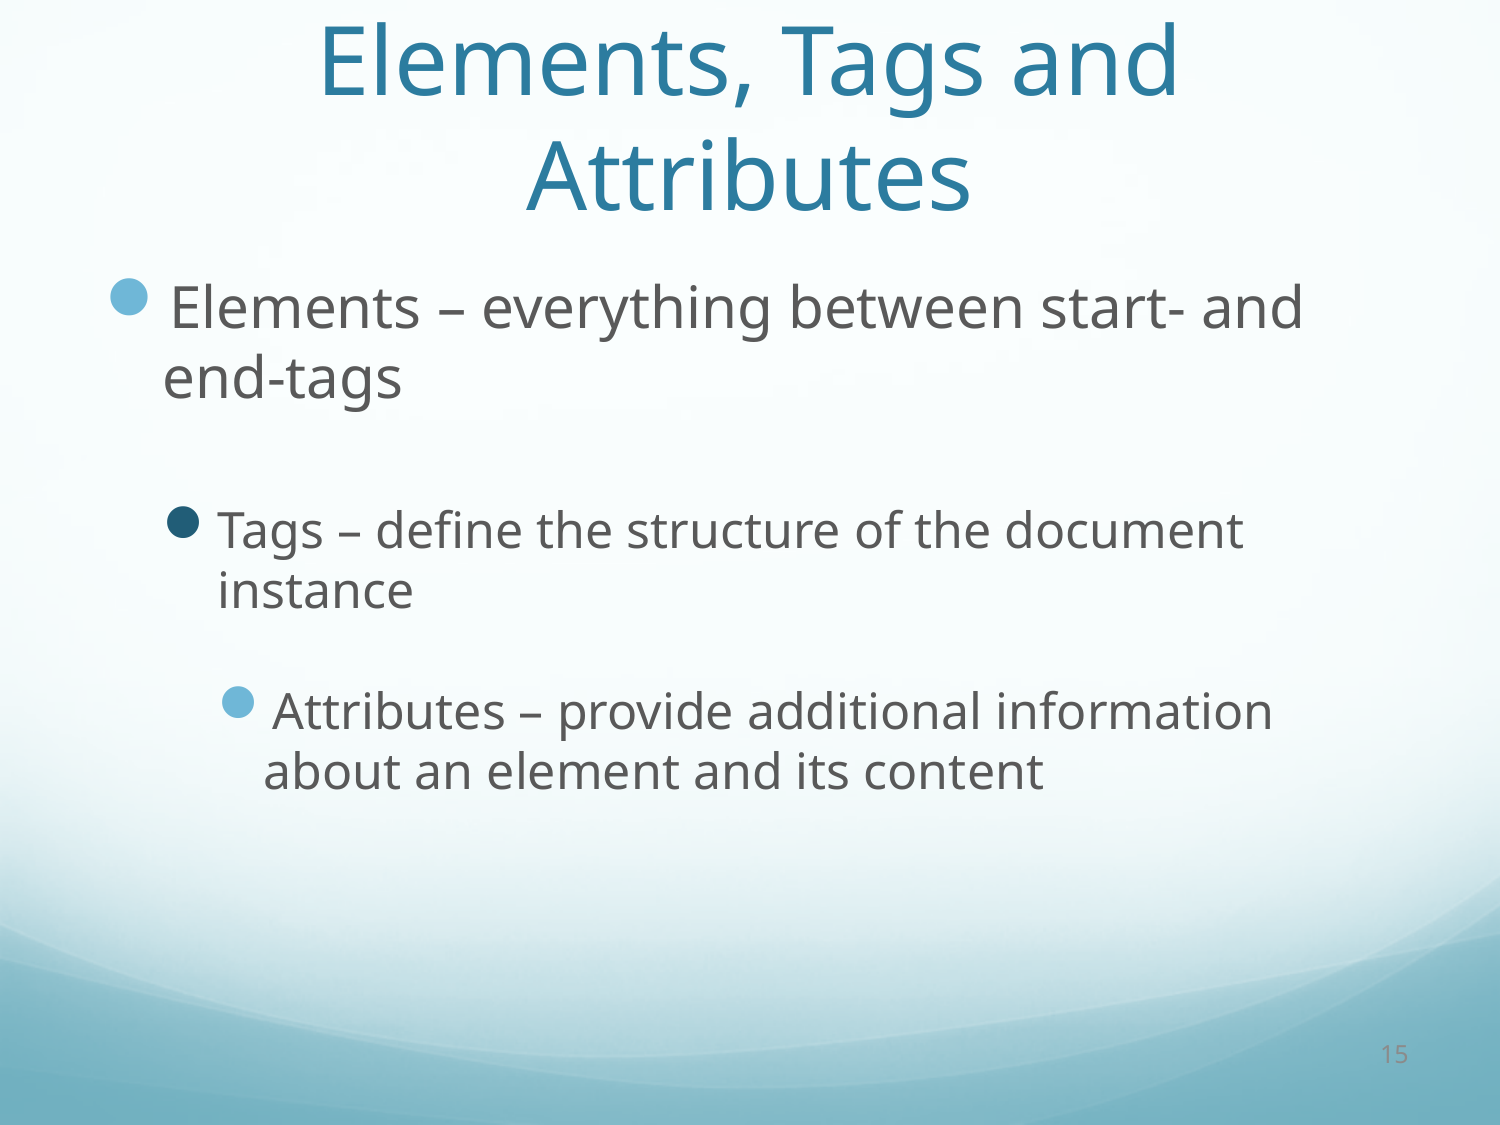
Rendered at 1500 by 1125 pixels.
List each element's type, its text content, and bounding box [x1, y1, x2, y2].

list Elements – everything between start- and end-tags Tags – define the structure of the document instance Attributes – provide additional information about an element and its content [90, 262, 1410, 975]
slide_number 15 [1300, 1026, 1424, 1086]
title Elements, Tags and Attributes [90, 17, 1410, 237]
